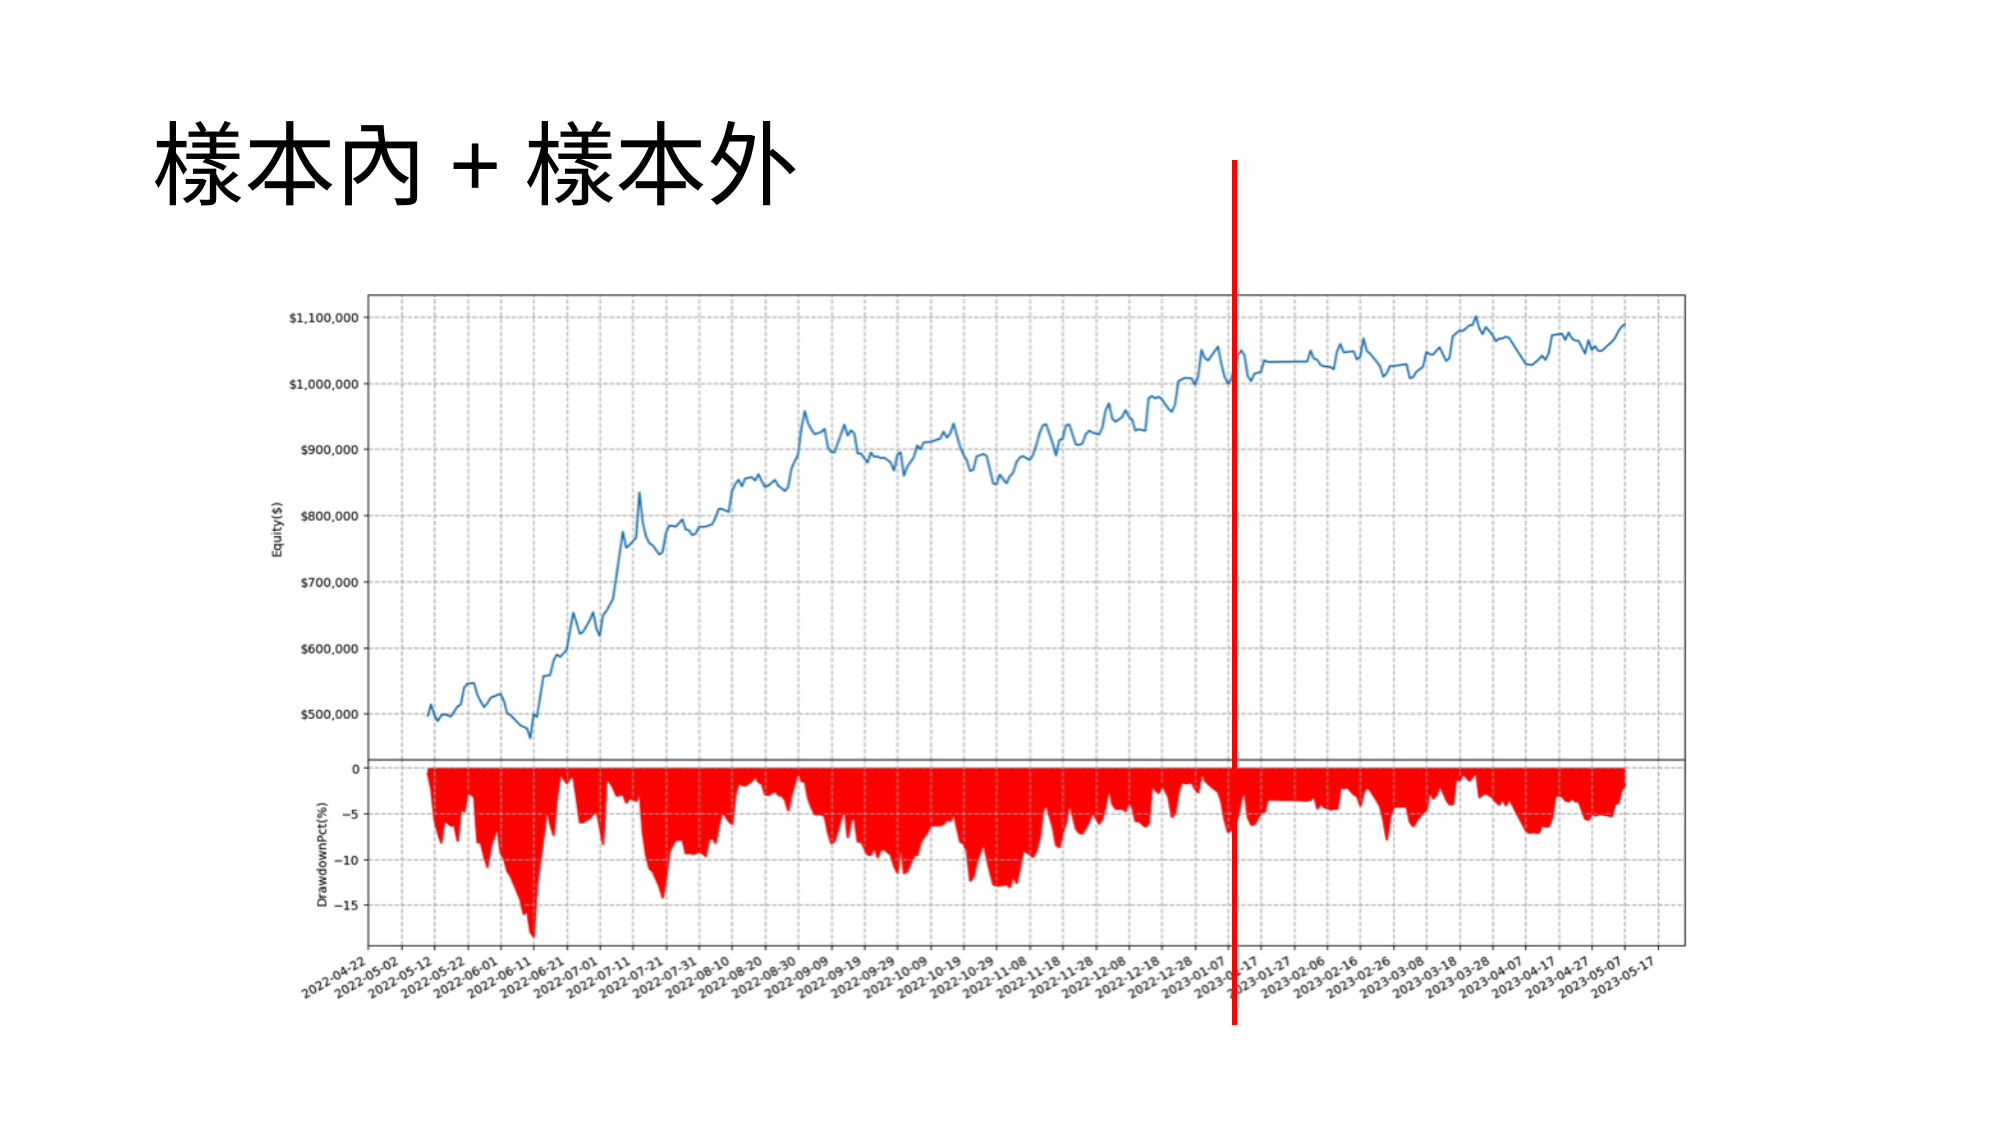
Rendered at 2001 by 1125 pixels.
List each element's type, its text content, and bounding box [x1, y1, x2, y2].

title 樣本內+樣本外 [137, 59, 1863, 278]
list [1235, 288, 1713, 1026]
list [251, 288, 1234, 1026]
